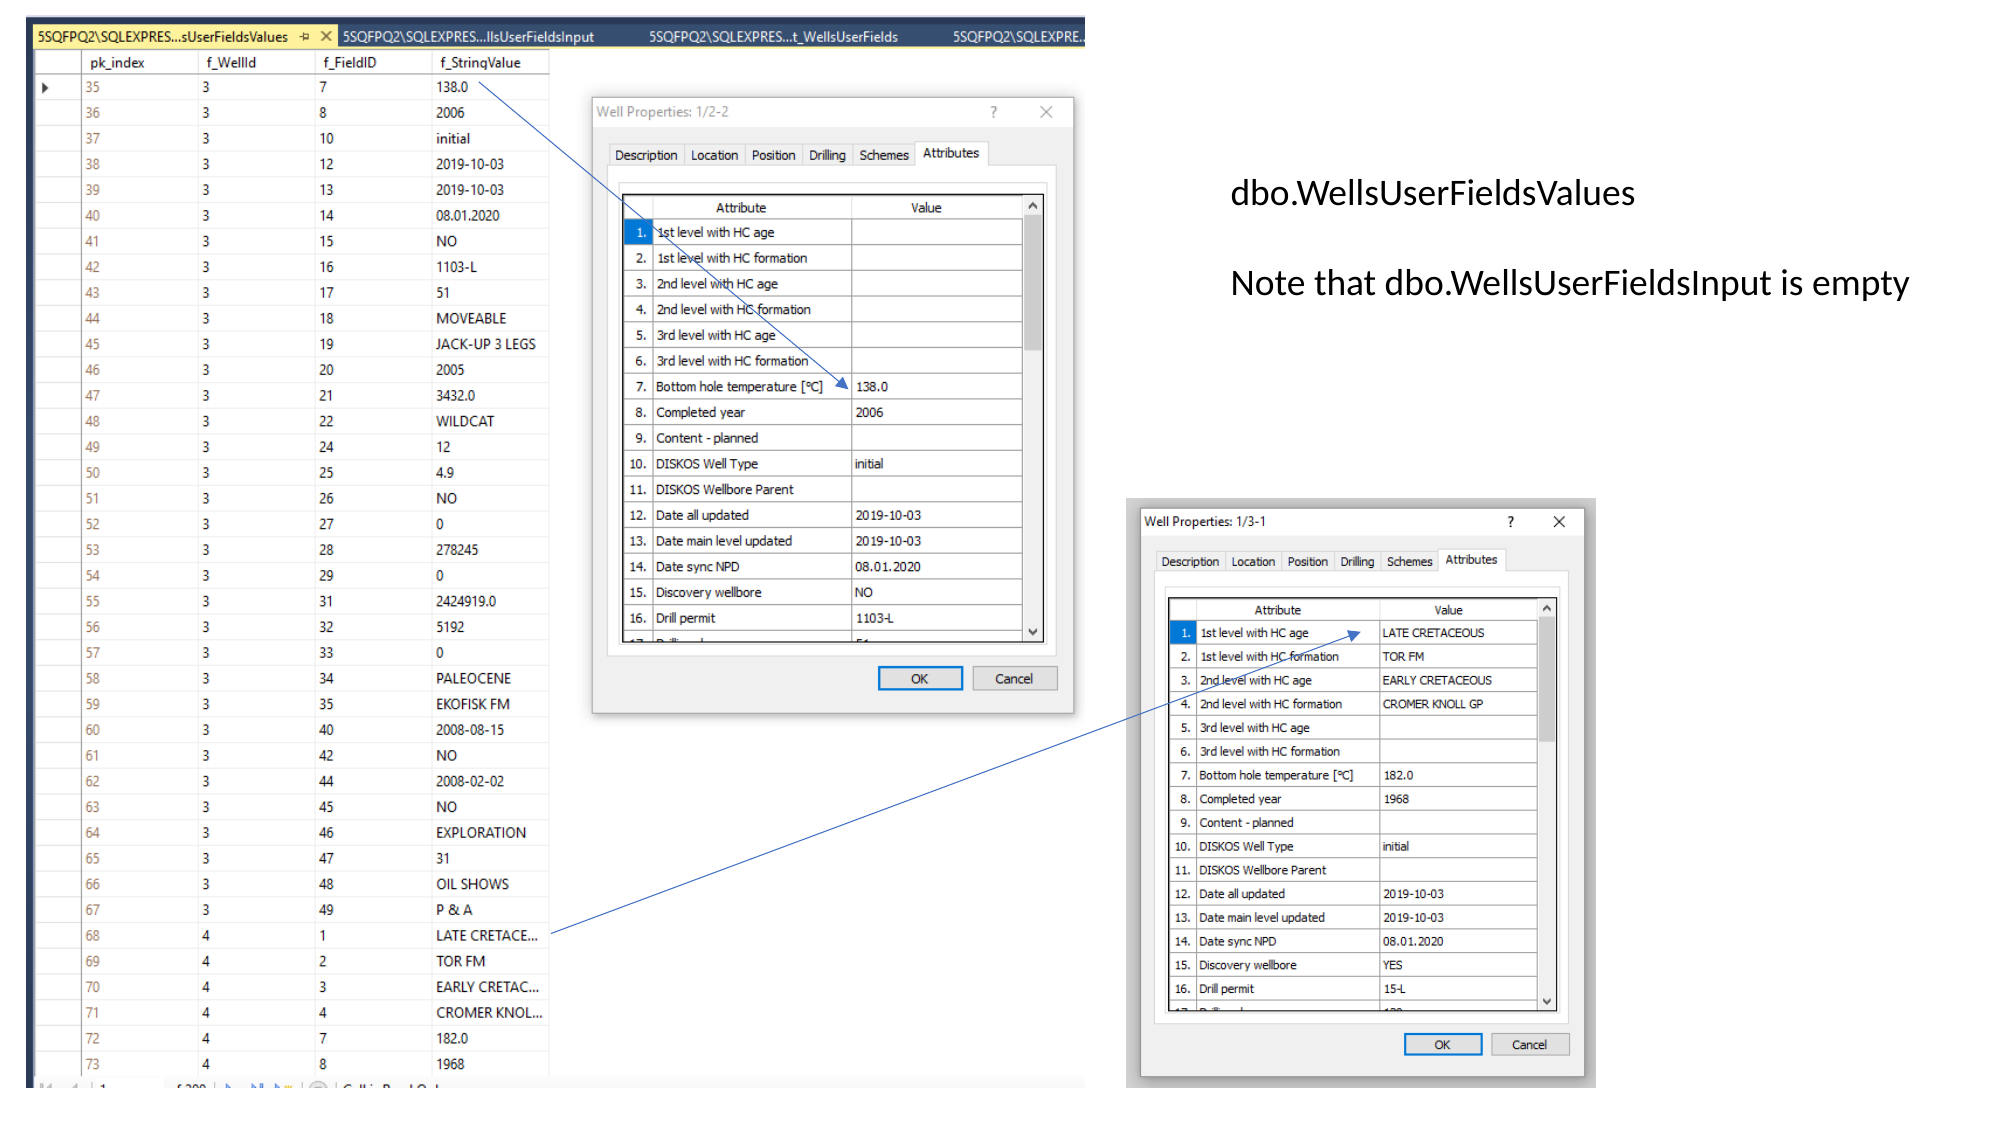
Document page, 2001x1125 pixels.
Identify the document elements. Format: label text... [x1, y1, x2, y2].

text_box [550, 631, 1361, 934]
picture [26, 15, 1085, 1088]
picture [1126, 498, 1596, 1088]
text_box dbo.WellsUserFieldsValues Note that dbo.WellsUserFieldsInput is empty [1215, 160, 1926, 311]
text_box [478, 81, 849, 390]
